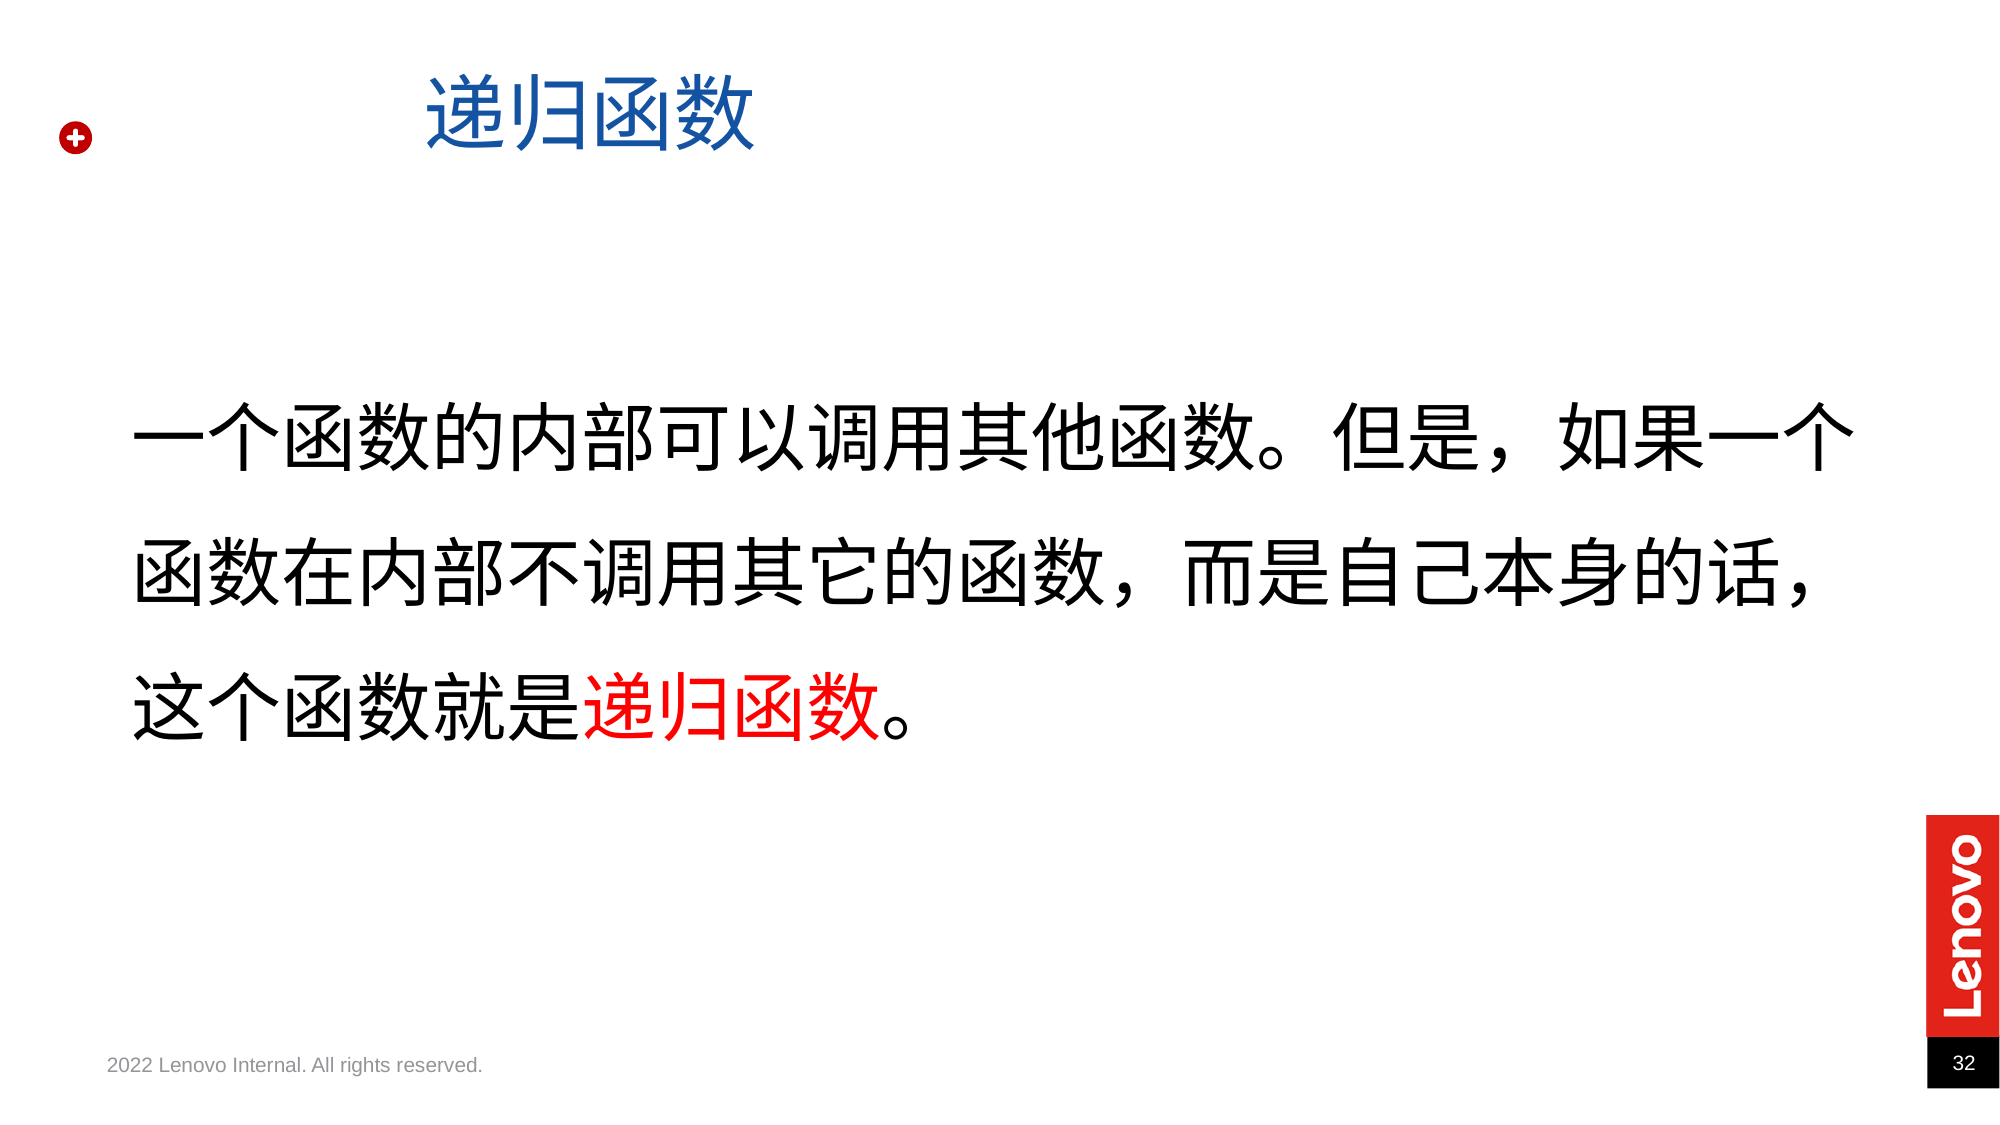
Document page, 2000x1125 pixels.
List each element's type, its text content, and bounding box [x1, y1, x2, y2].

text_box 递归函数 [409, 53, 1463, 169]
text_box 一个函数的内部可以调用其他函数。但是，如果一个函数在内部不调用其它的函数，而是自己本身的话，这个函数就是递归函数。 [116, 337, 1875, 758]
picture [1926, 815, 2000, 1037]
